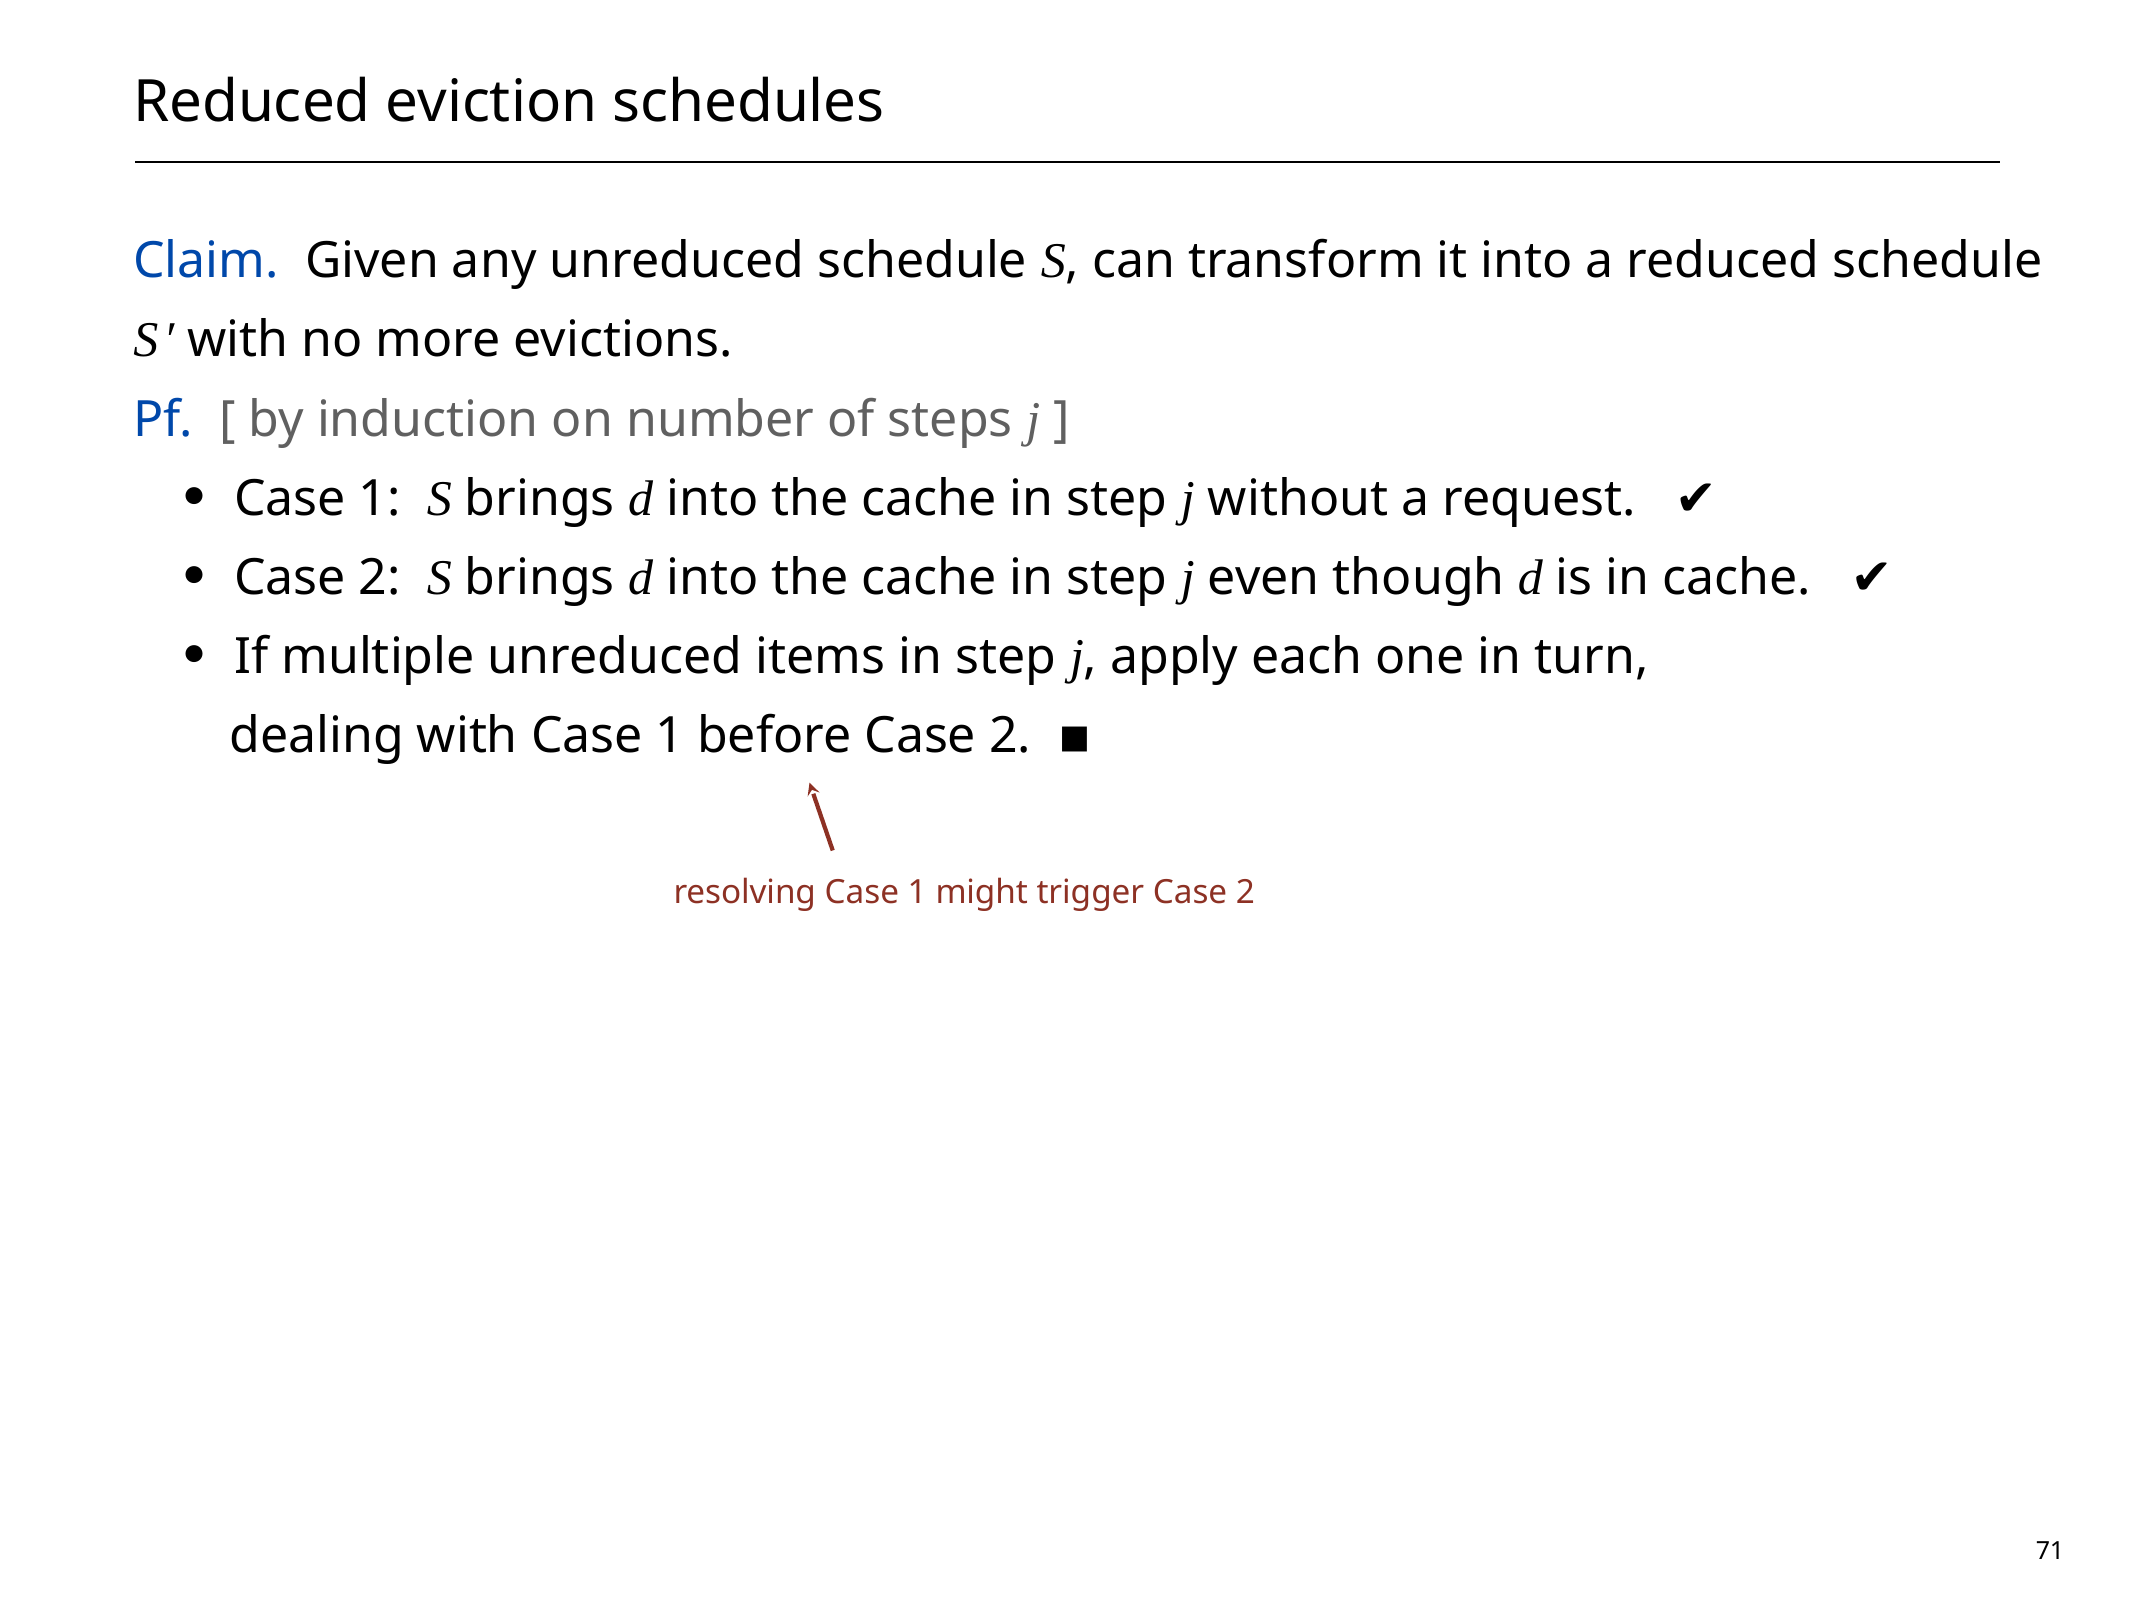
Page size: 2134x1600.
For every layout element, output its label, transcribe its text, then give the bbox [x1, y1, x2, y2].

slide_number 71 [2026, 1532, 2074, 1570]
list Claim. Given any unreduced schedule S, can transform it into a reduced schedule S′ with no more evictions. Pf. [ by induction on number of steps j ] Case 1: S brings d into the cache in step j without a request. ✔ Case 2: S brings d into the cache in step j even though d is in cache. ✔ If multiple unreduced items in step j, apply each one in turn, dealing with Case 1 before Case 2. ▪ [132, 207, 2051, 1551]
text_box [657, 782, 1273, 909]
title Reduced eviction schedules [132, 0, 2001, 134]
